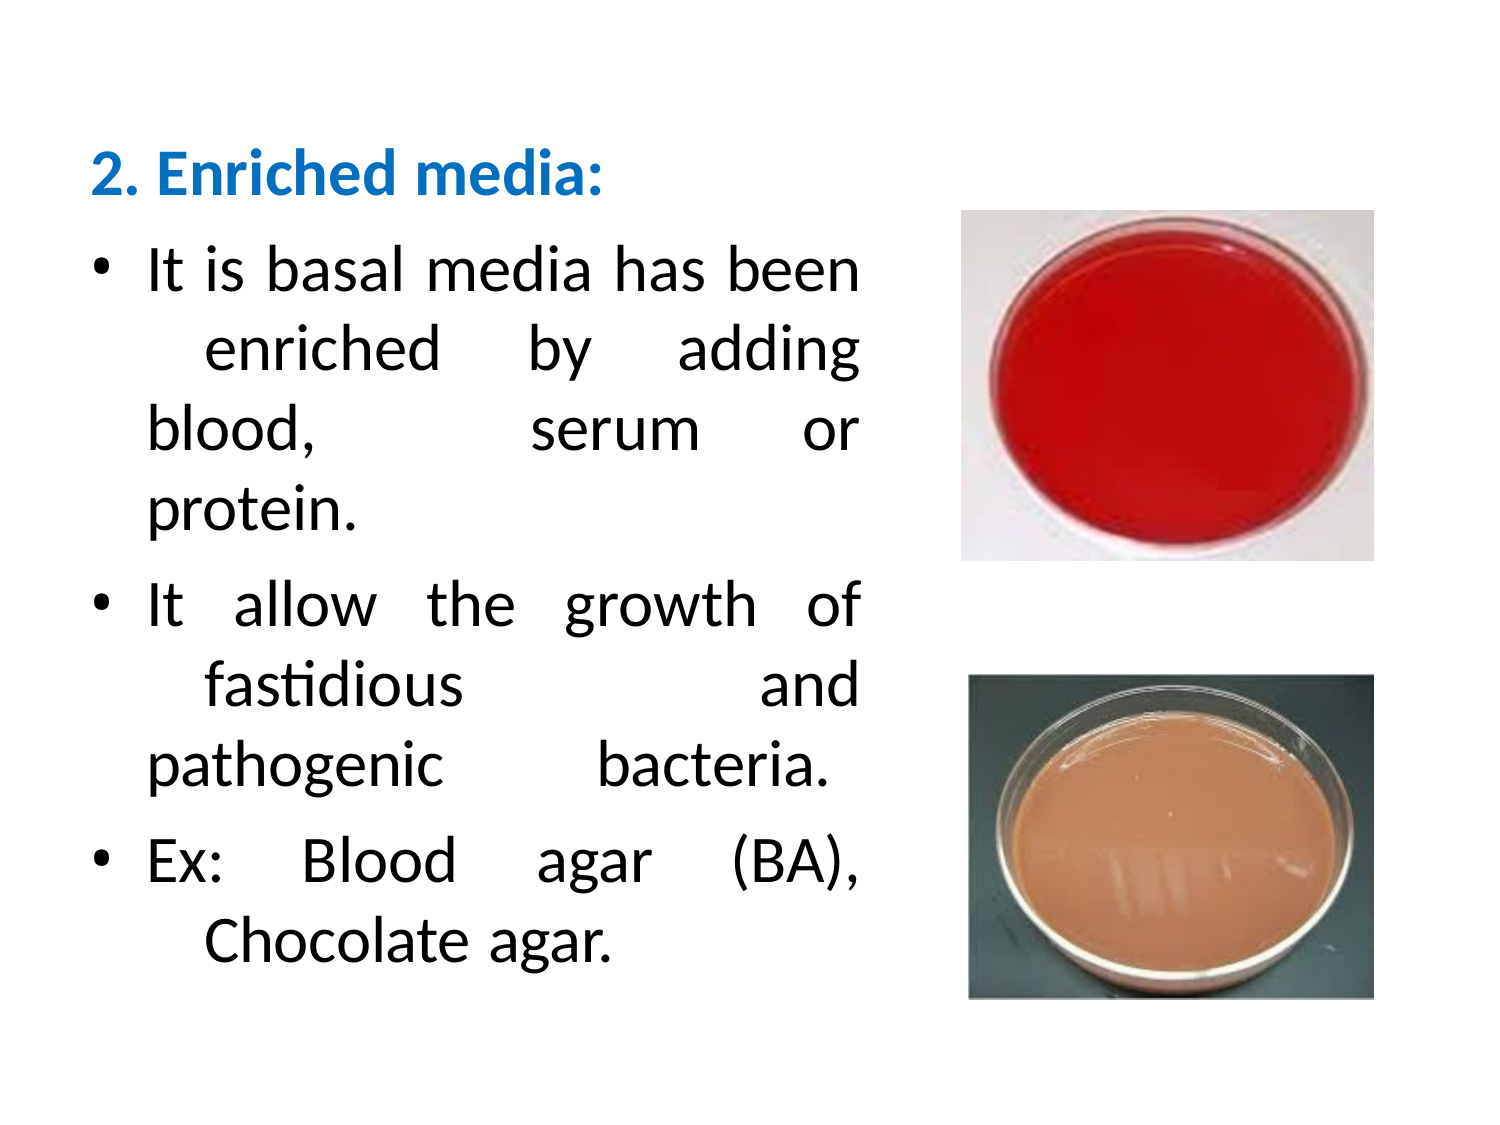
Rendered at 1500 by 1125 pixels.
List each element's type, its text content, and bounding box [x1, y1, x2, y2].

picture [961, 209, 1374, 561]
text_box Enriched media: It is basal media has been enriched by adding blood, serum or protein. It allow the growth of fastidious and pathogenic bacteria. Ex: Blood agar (BA), Chocolate agar. [87, 110, 863, 977]
picture [968, 674, 1374, 1001]
